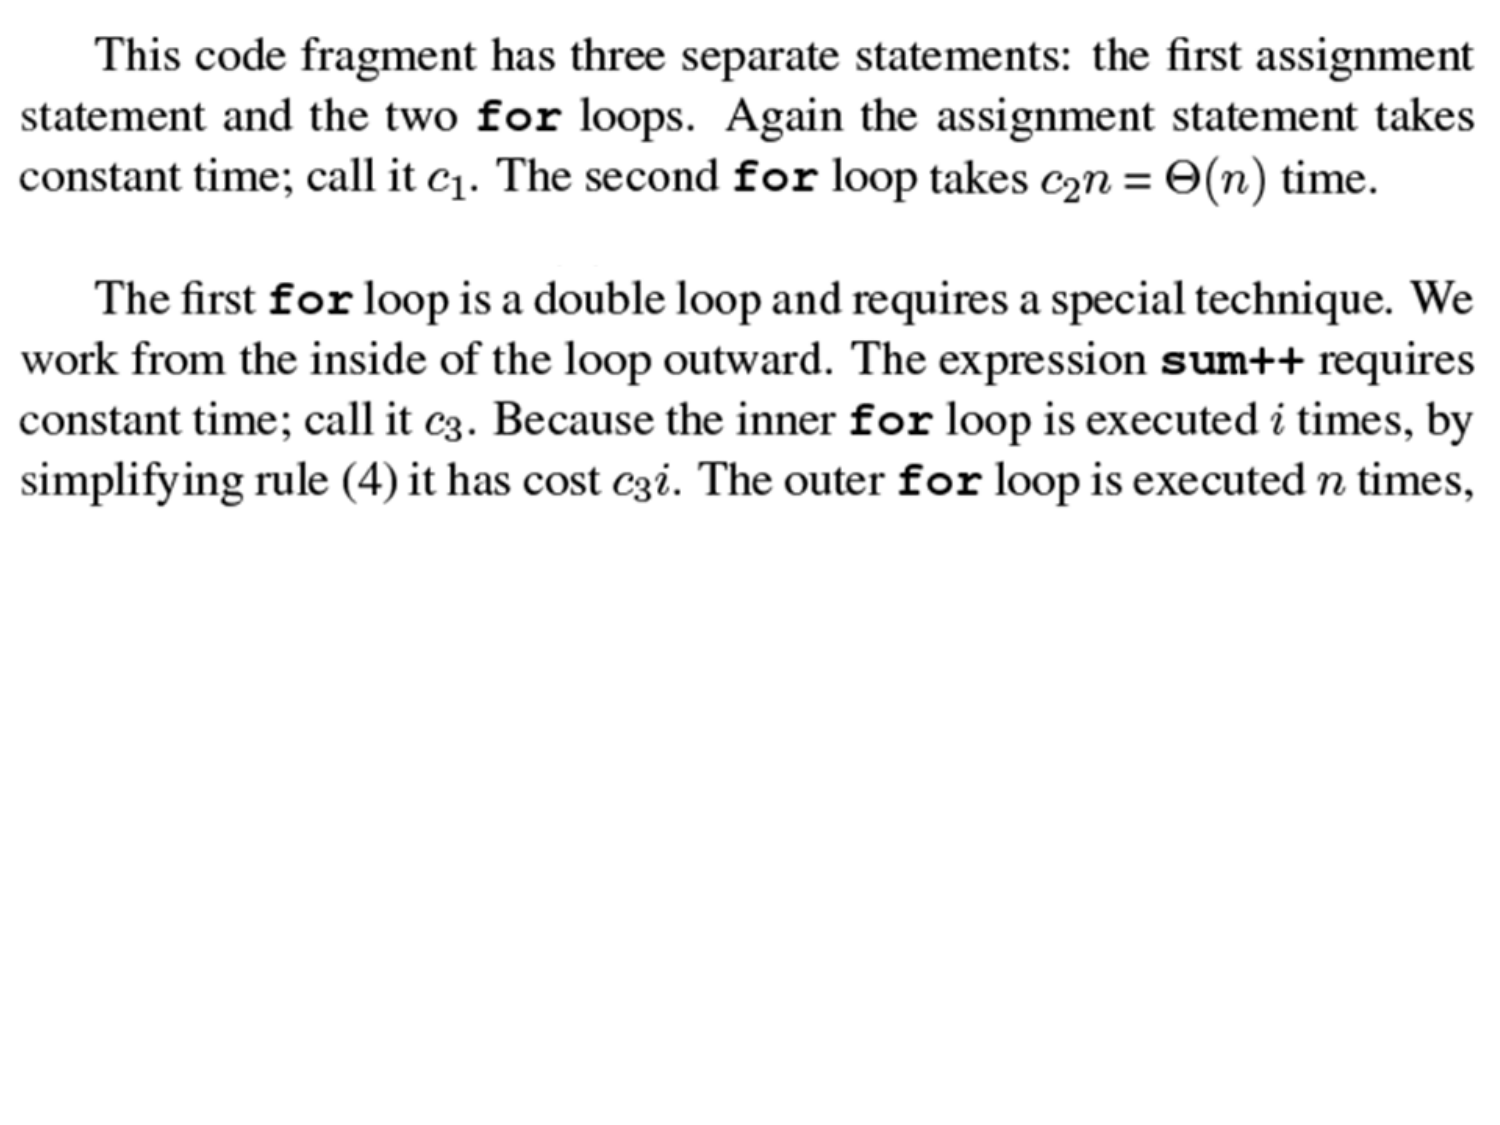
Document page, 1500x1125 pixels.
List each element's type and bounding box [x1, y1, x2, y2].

picture [12, 24, 1500, 513]
